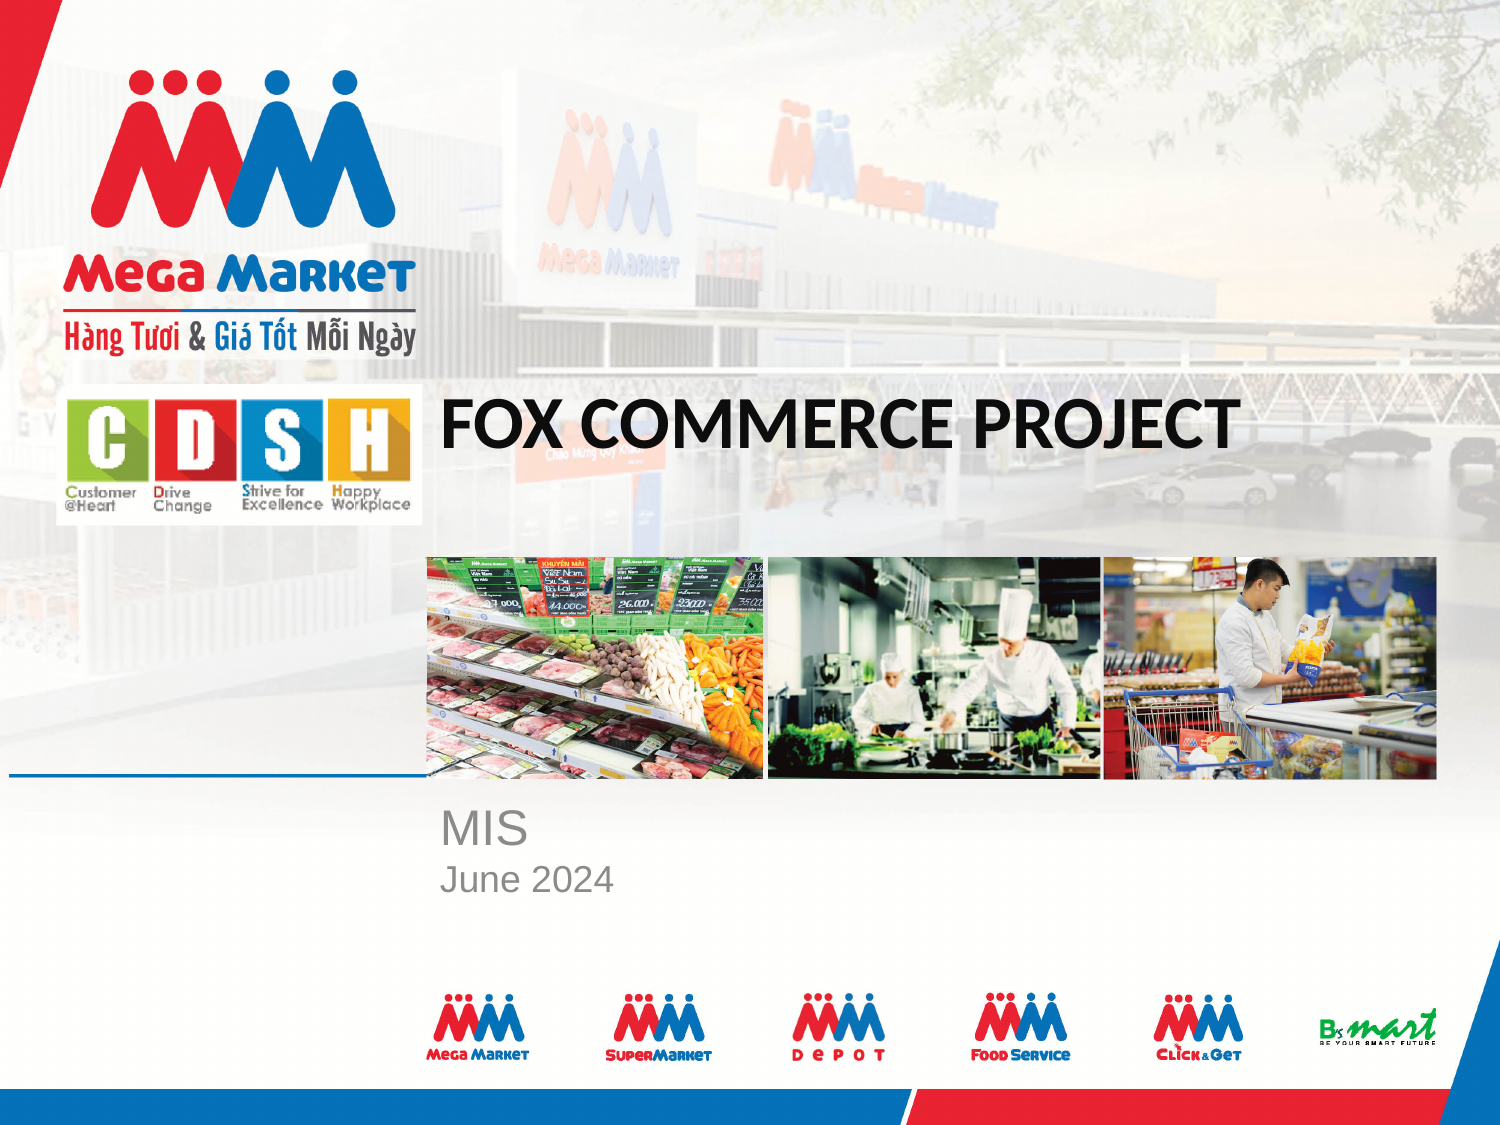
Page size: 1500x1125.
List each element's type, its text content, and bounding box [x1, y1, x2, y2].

title FOX COMMERCE PROJECT [425, 312, 1494, 525]
subtitle MIS June 2024 [425, 787, 1475, 925]
picture [0, 0, 1500, 1125]
